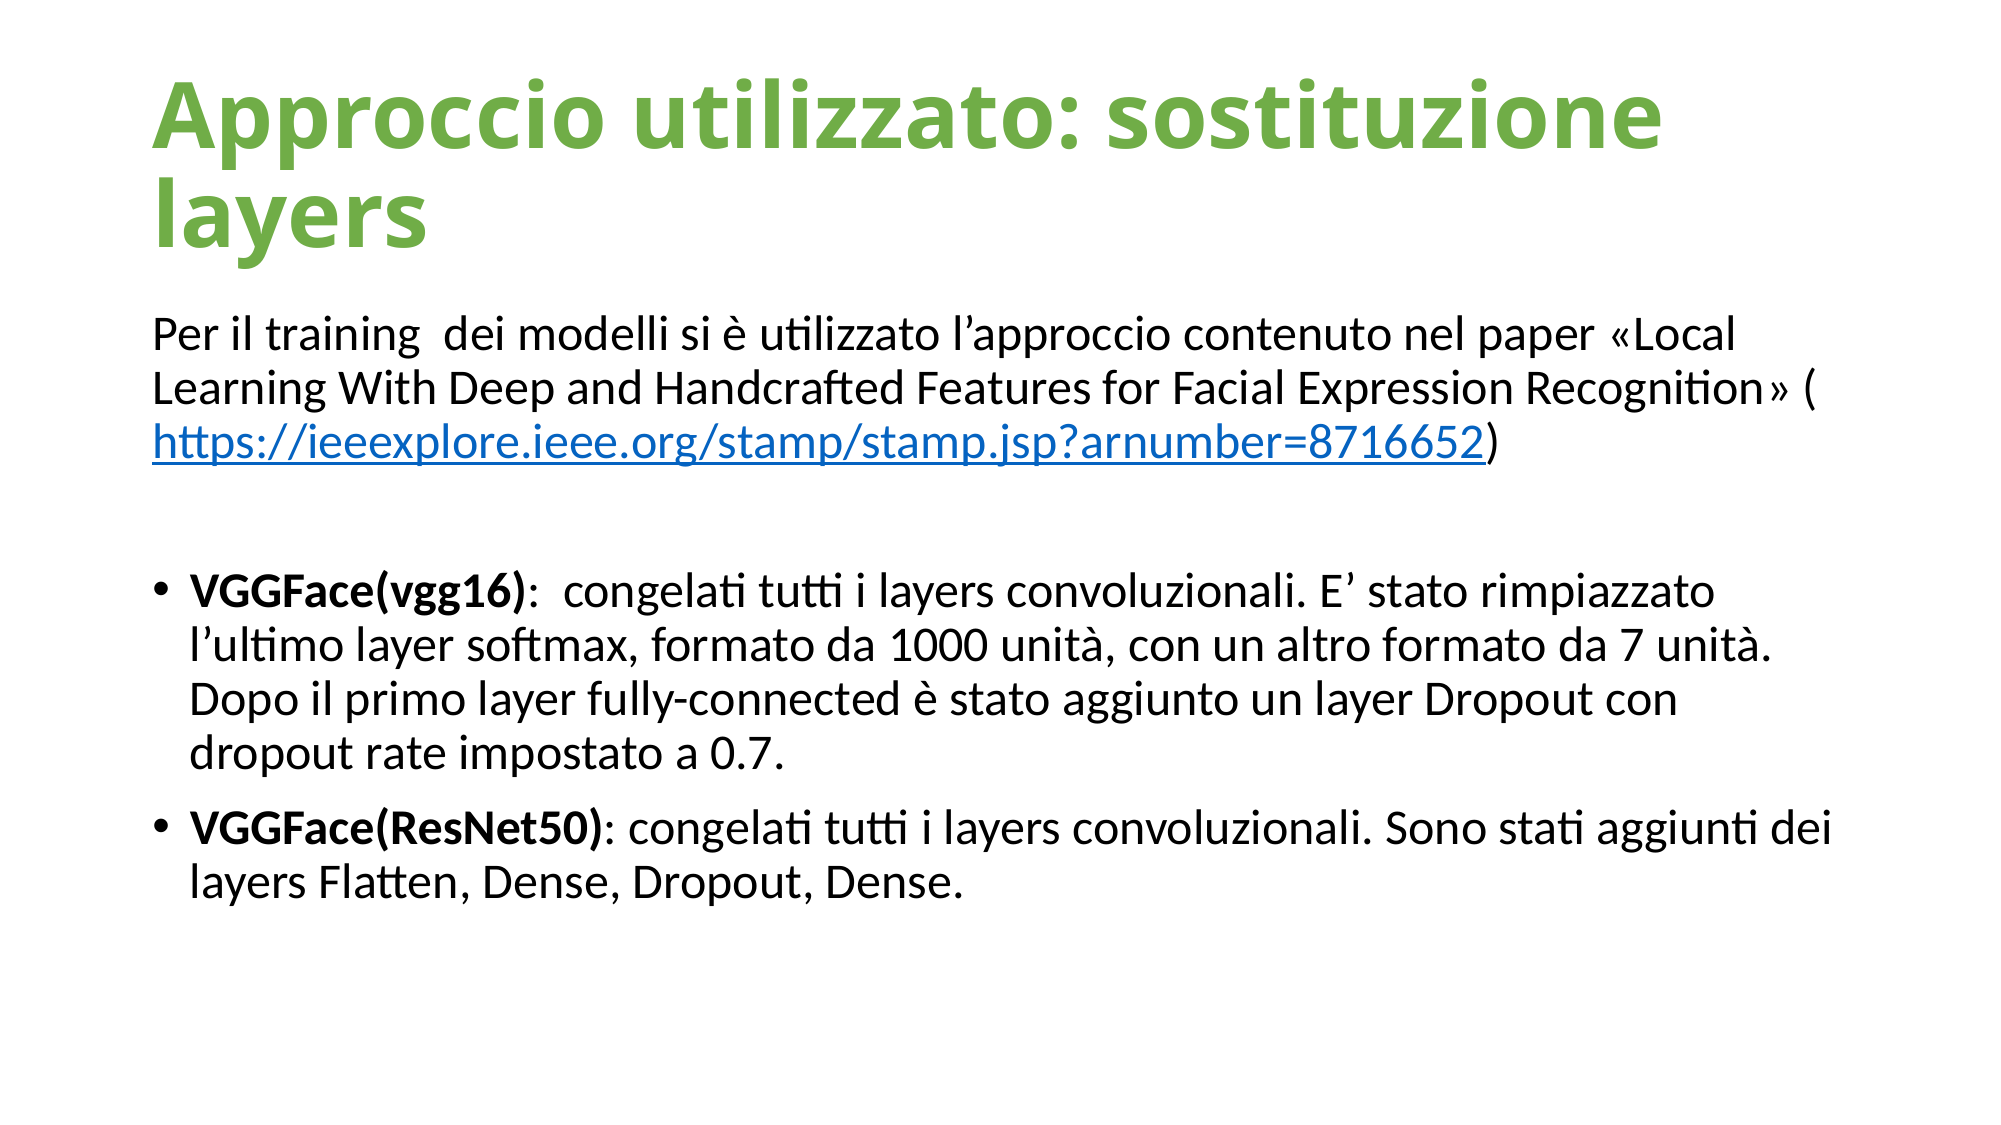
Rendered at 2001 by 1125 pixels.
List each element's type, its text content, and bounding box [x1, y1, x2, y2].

list Per il training dei modelli si è utilizzato l’approccio contenuto nel paper «Local Learning With Deep and Handcrafted Features for Facial Expression Recognition» (https://ieeexplore.ieee.org/stamp/stamp.jsp?arnumber=8716652) VGGFace(vgg16): congelati tutti i layers convoluzionali. E’ stato rimpiazzato l’ultimo layer softmax, formato da 1000 unità, con un altro formato da 7 unità. Dopo il primo layer fully-connected è stato aggiunto un layer Dropout con dropout rate impostato a 0.7. VGGFace(ResNet50): congelati tutti i layers convoluzionali. Sono stati aggiunti dei layers Flatten, Dense, Dropout, Dense. [137, 299, 1863, 1014]
title Approccio utilizzato: sostituzione layers [137, 59, 1863, 278]
